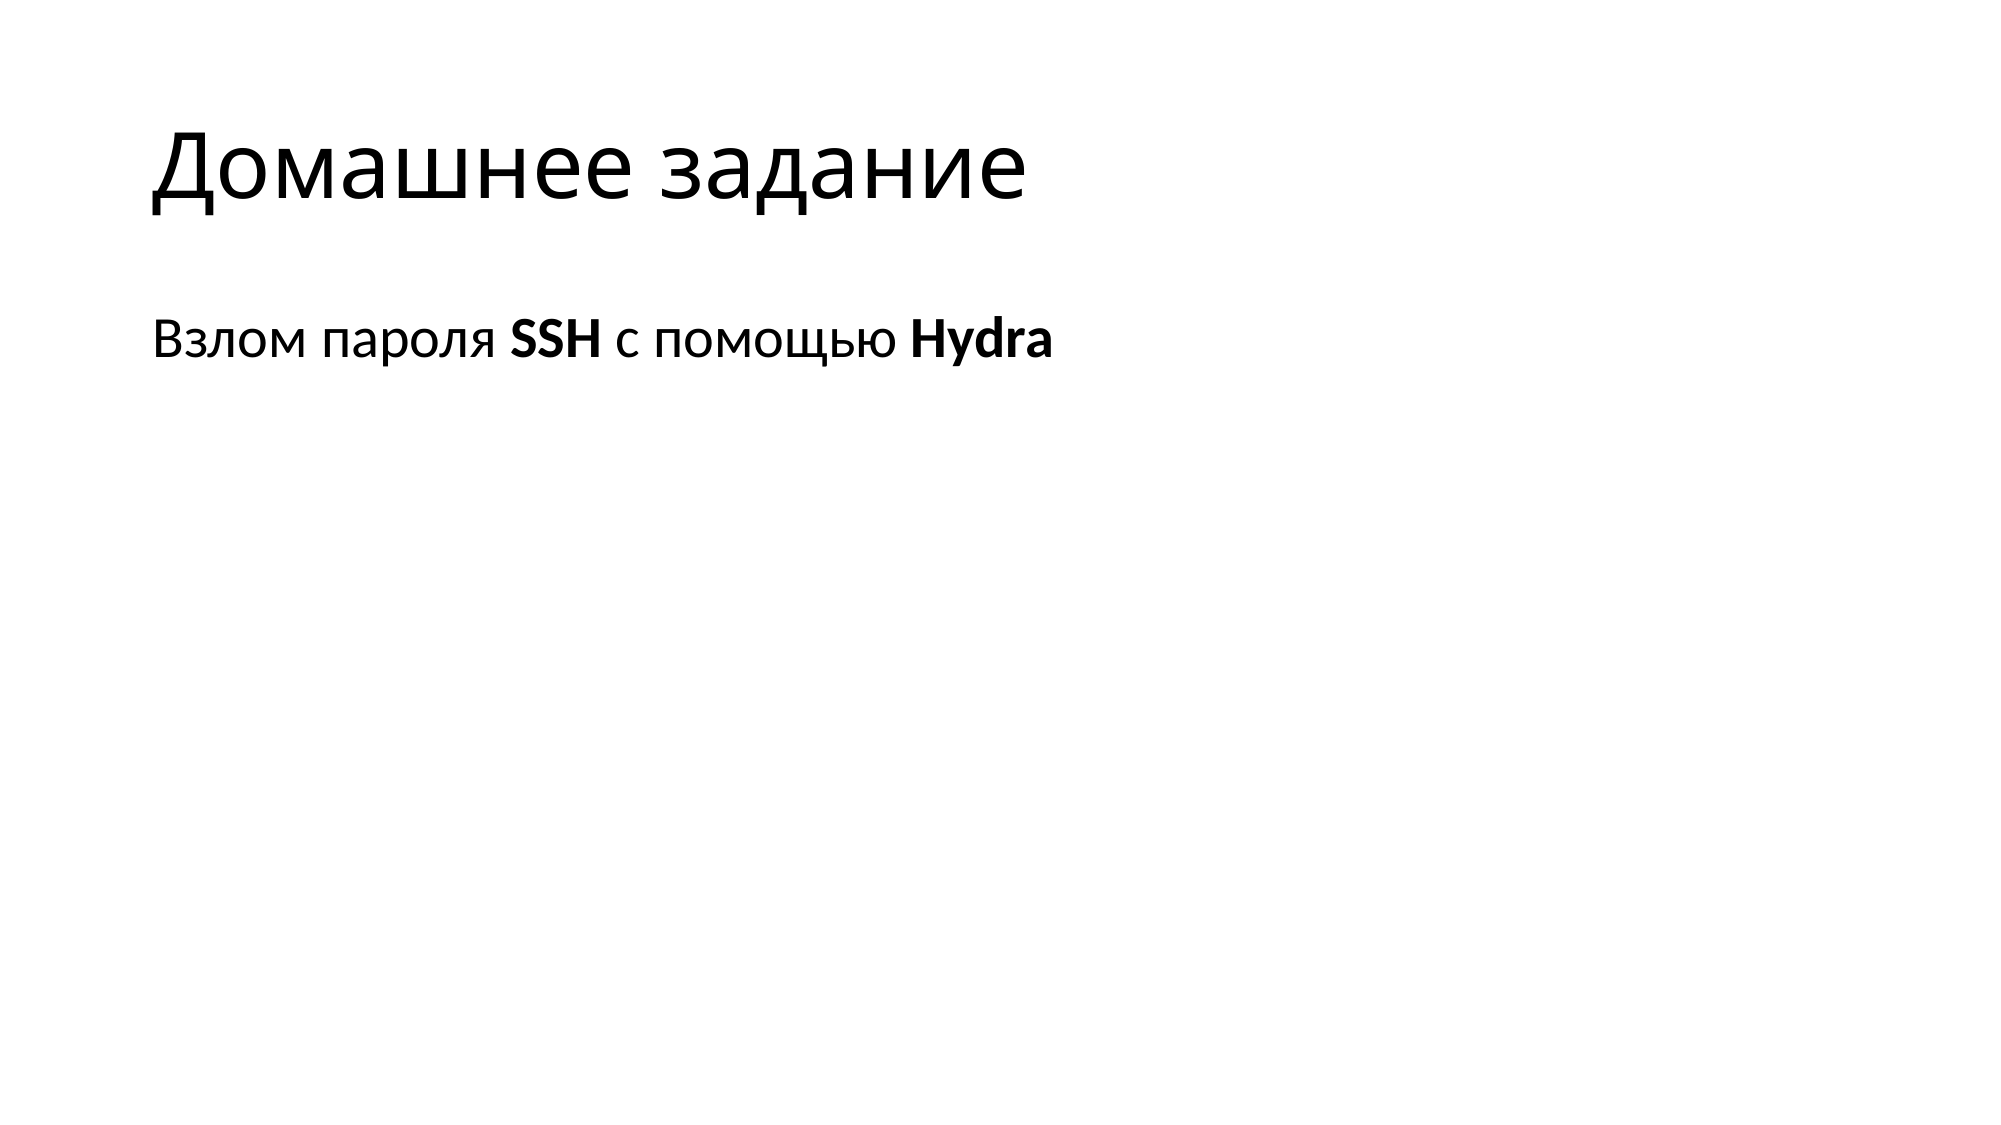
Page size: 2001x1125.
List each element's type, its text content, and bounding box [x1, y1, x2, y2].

title Домашнее задание [137, 59, 1863, 278]
list Взлом пароля SSH с помощью Hydra [137, 299, 1863, 1014]
